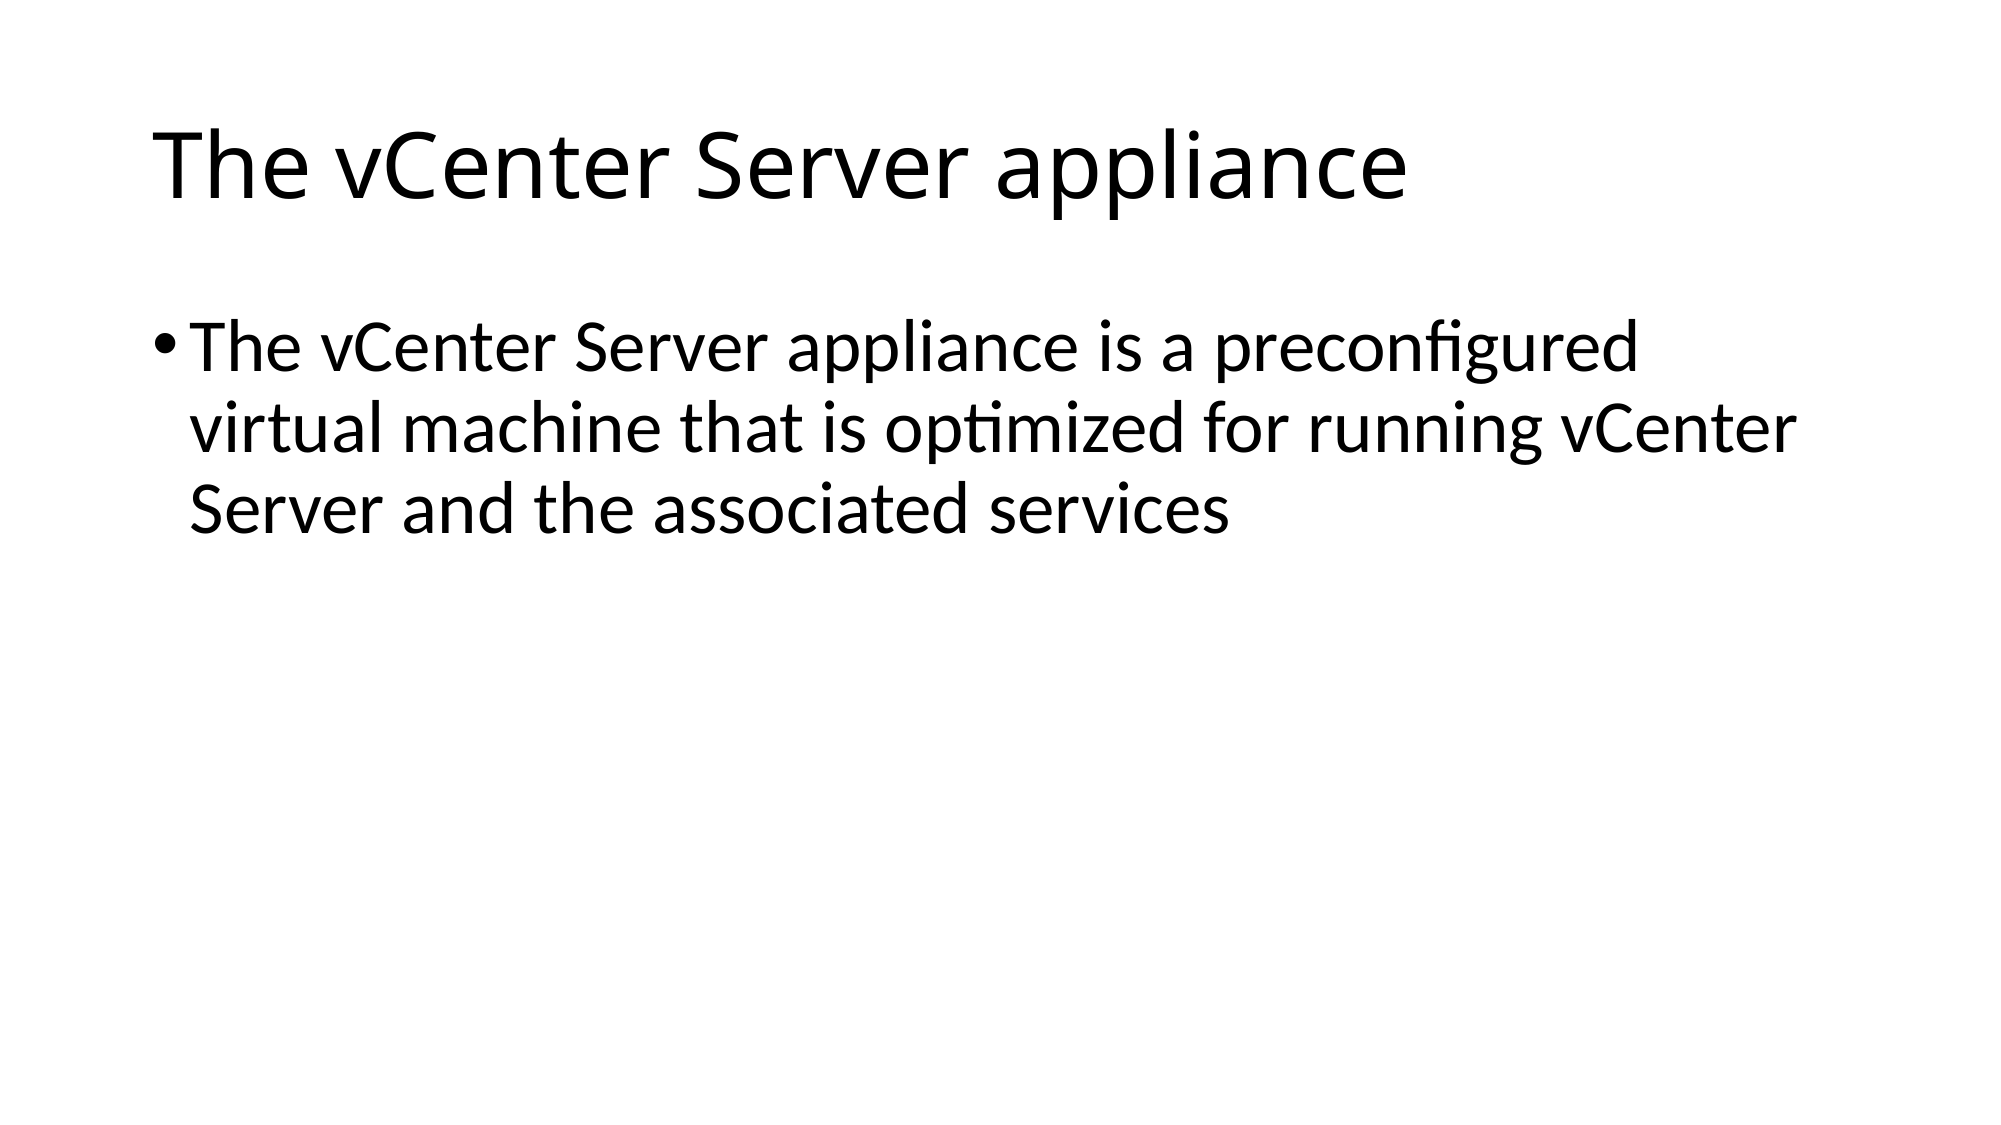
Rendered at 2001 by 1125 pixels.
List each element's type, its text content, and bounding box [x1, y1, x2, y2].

list The vCenter Server appliance is a preconfigured virtual machine that is optimized for running vCenter Server and the associated services [137, 299, 1863, 1014]
title The vCenter Server appliance [137, 59, 1863, 278]
